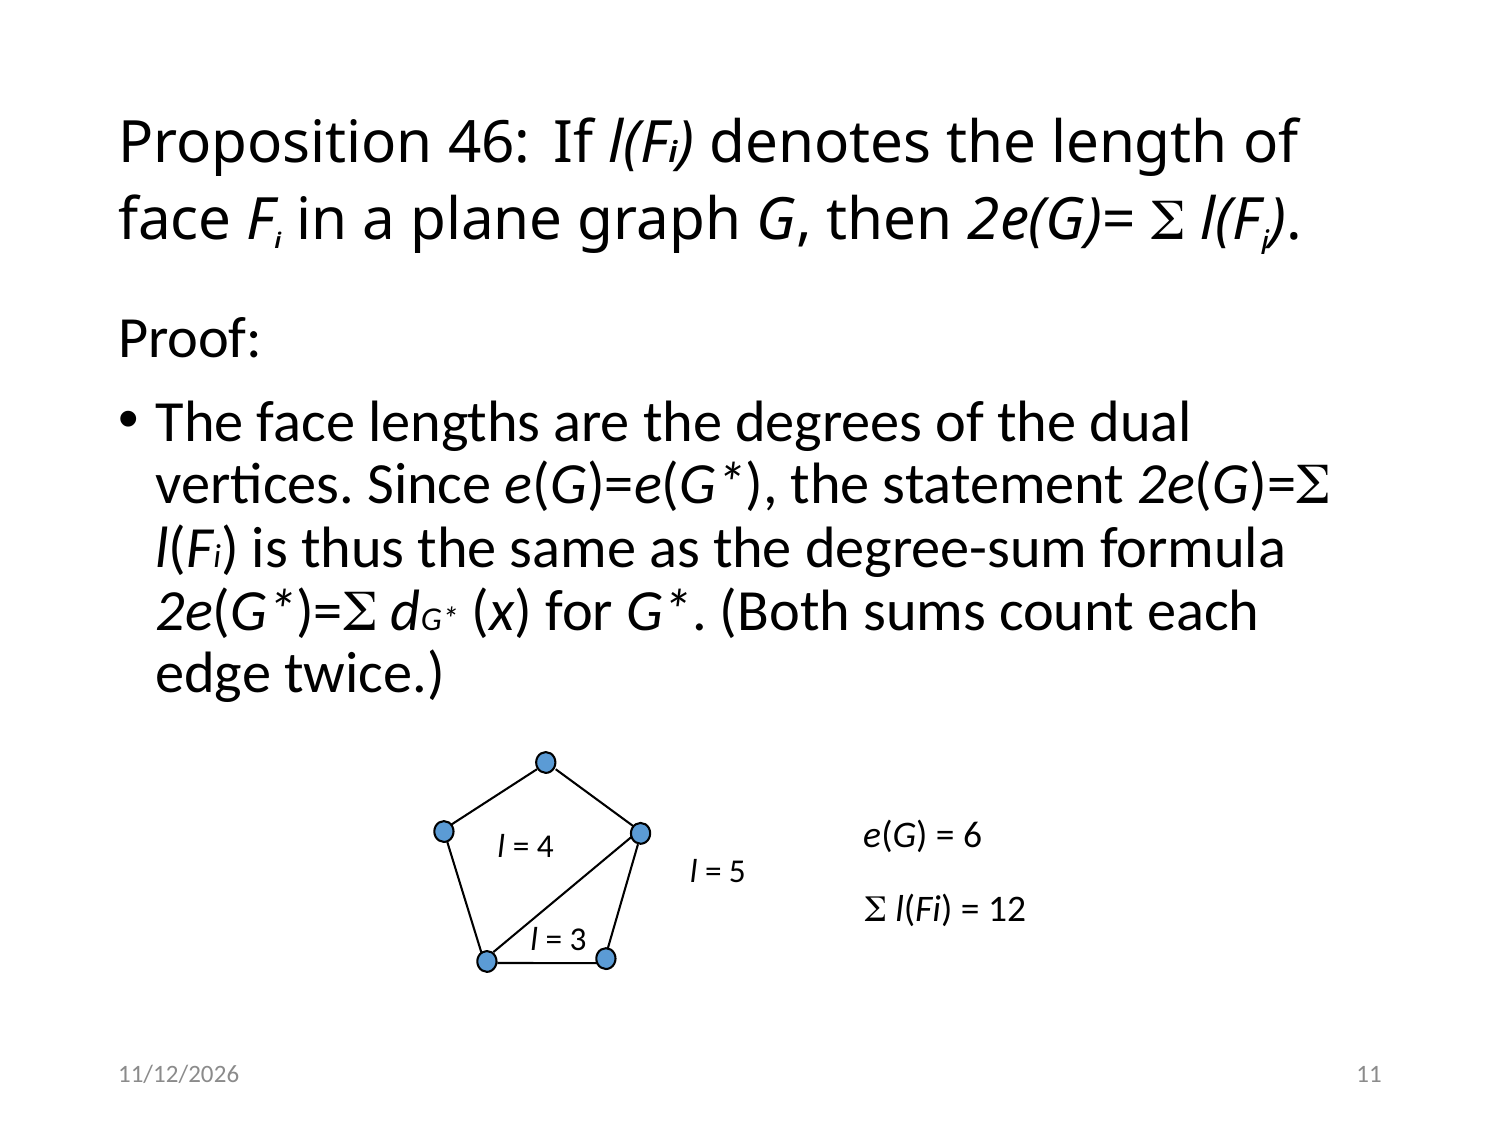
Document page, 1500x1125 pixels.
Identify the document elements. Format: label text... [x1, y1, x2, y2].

text_box l = 3 [515, 909, 624, 964]
text_box l = 5 [675, 842, 782, 897]
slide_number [103, 1042, 441, 1103]
text_box [477, 951, 497, 972]
slide_number 11 [1059, 1042, 1397, 1103]
text_box [536, 752, 556, 773]
text_box [597, 964, 615, 970]
text_box  l(Fi) = 12 [849, 876, 1164, 937]
list Proof: The face lengths are the degrees of the dual vertices. Since e(G)=e(G*), the statement 2e(G)= l(Fi) is thus the same as the degree-sum formula 2e(G*)= dG* (x) for G*. (Both sums count each edge twice.) [103, 299, 1397, 1014]
text_box [630, 822, 651, 844]
title Proposition 46: If l(Fi) denotes the length of face Fi in a plane graph G, then 2e(G)=  l(Fi). [103, 59, 1397, 278]
text_box e(G) = 6 [848, 803, 1105, 863]
text_box l = 4 [482, 817, 590, 872]
text_box [434, 821, 454, 842]
